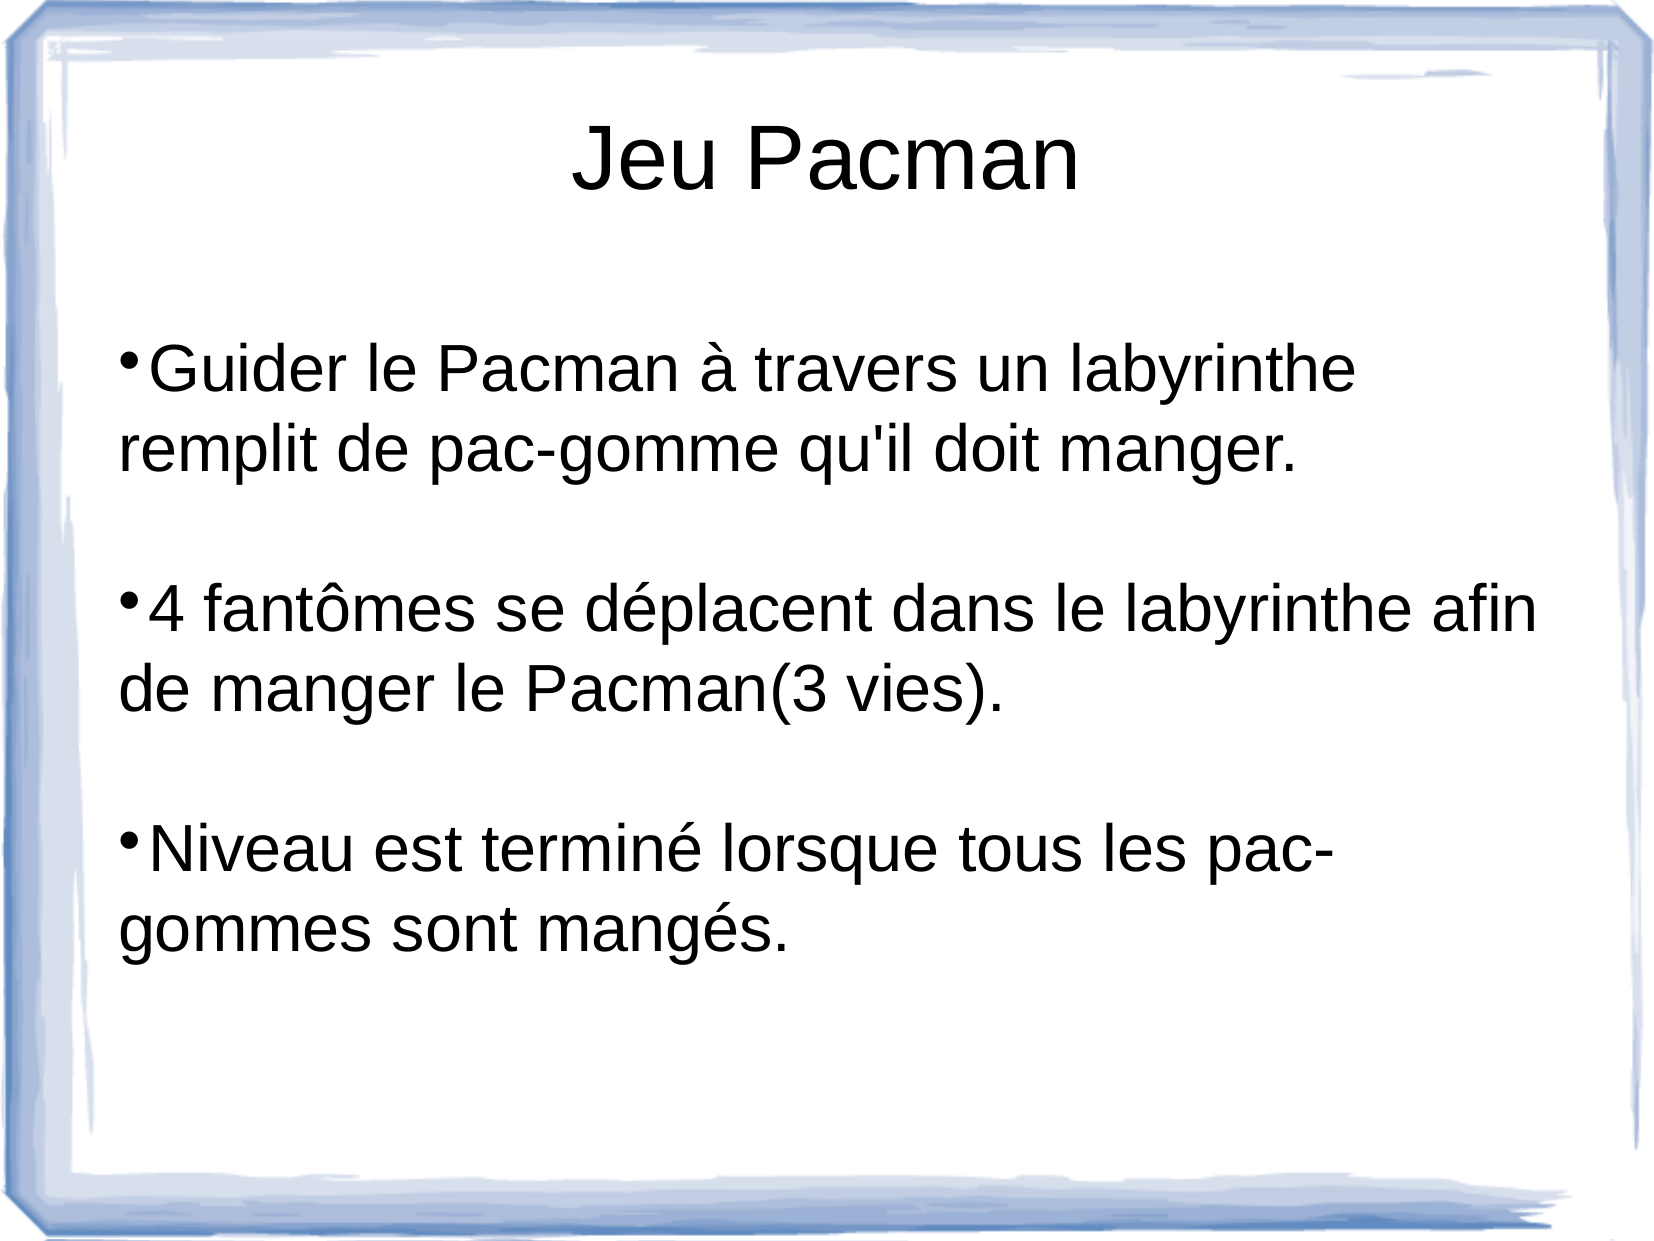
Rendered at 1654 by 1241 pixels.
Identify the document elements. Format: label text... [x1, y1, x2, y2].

picture [0, 0, 1654, 1241]
text_box Guider le Pacman à travers un labyrinthe remplit de pac-gomme qu'il doit manger. 4 fantômes se déplacent dans le labyrinthe afin de manger le Pacman(3 vies). Niveau est terminé lorsque tous les pac-gommes sont mangés. [118, 324, 1571, 1004]
text_box Jeu Pacman [82, 49, 1571, 257]
